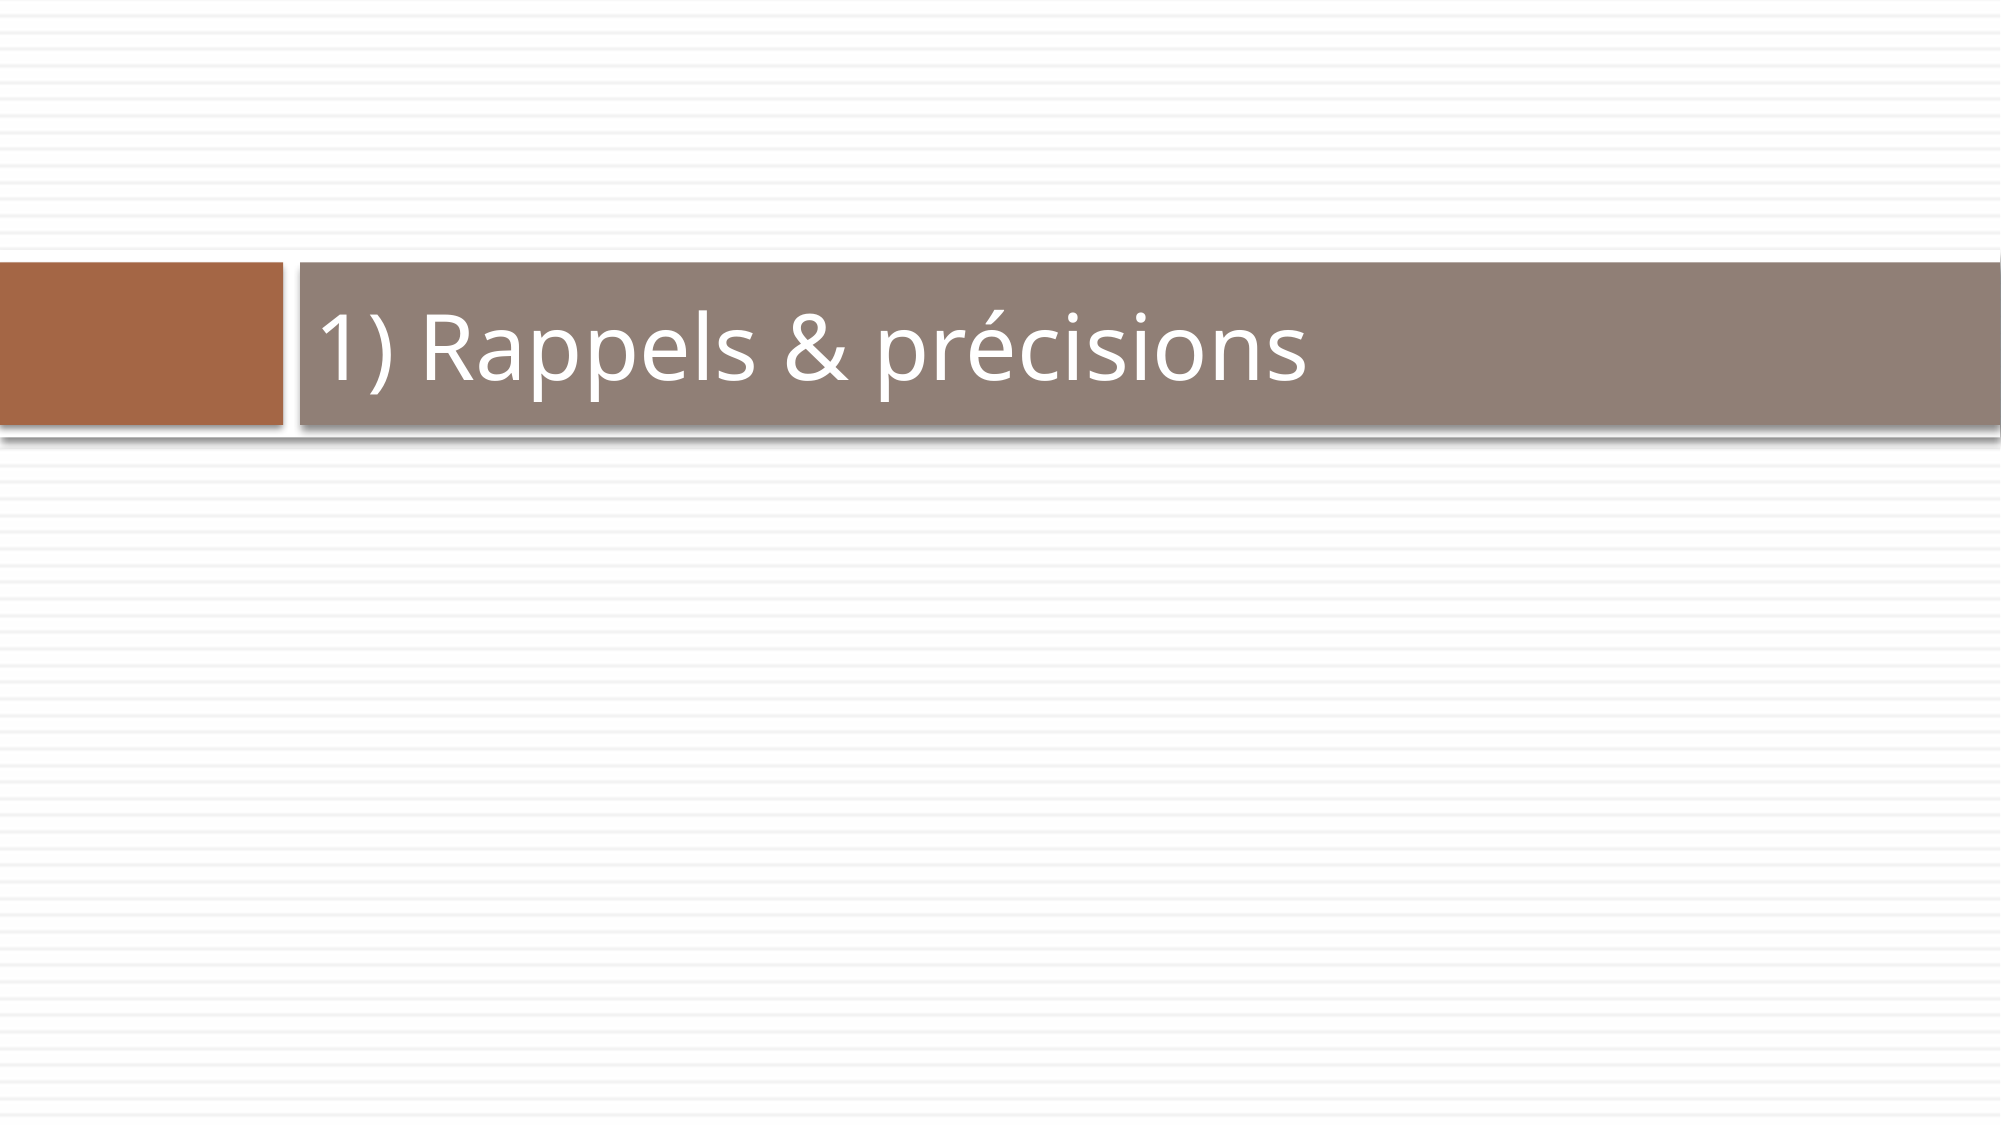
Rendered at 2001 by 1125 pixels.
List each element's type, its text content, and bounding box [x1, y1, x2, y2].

title 1) Rappels & précisions [300, 262, 1967, 425]
